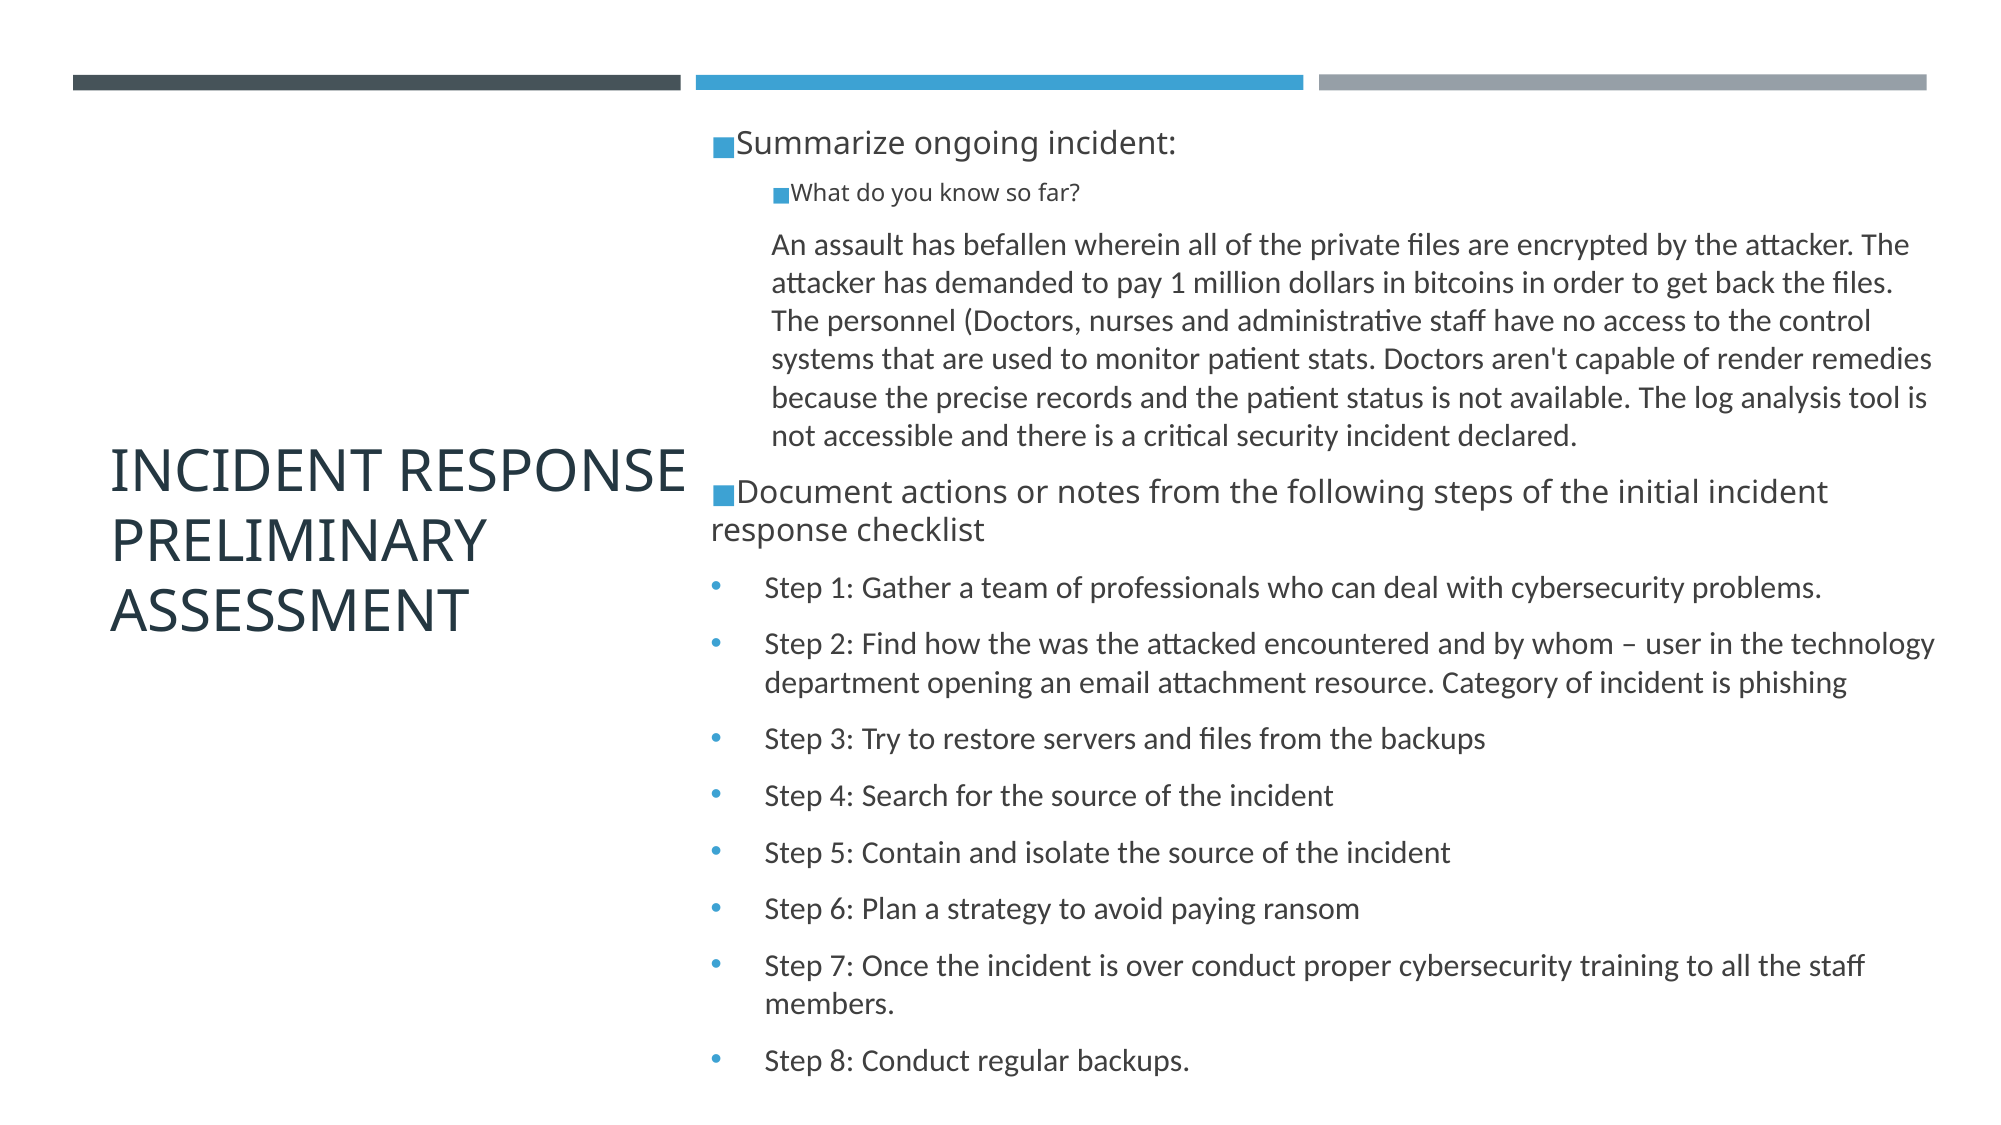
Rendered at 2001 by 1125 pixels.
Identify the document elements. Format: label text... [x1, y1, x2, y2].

title INCIDENT RESPONSE PRELIMINARY ASSESSMENT [95, 115, 695, 962]
list Summarize ongoing incident: What do you know so far? An assault has befallen wherein all of the private files are encrypted by the attacker. The attacker has demanded to pay 1 million dollars in bitcoins in order to get back the files. The personnel (Doctors, nurses and administrative staff have no access to the control systems that are used to monitor patient stats. Doctors aren't capable of render remedies because the precise records and the patient status is not available. The log analysis tool is not accessible and there is a critical security incident declared. Document actions or notes from the following steps of the initial incident response checklist Step 1: Gather a team of professionals who can deal with cybersecurity problems. Step 2: Find how the was the attacked encountered and by whom – user in the technology department opening an email attachment resource. Category of incident is phishing Step 3: Try to restore servers and files from the backups Step 4: Search for the source of the incident Step 5: Contain and isolate the source of the incident Step 6: Plan a strategy to avoid paying ransom Step 7: Once the incident is over conduct proper cybersecurity training to all the staff members. Step 8: Conduct regular backups. [695, 115, 1958, 1086]
